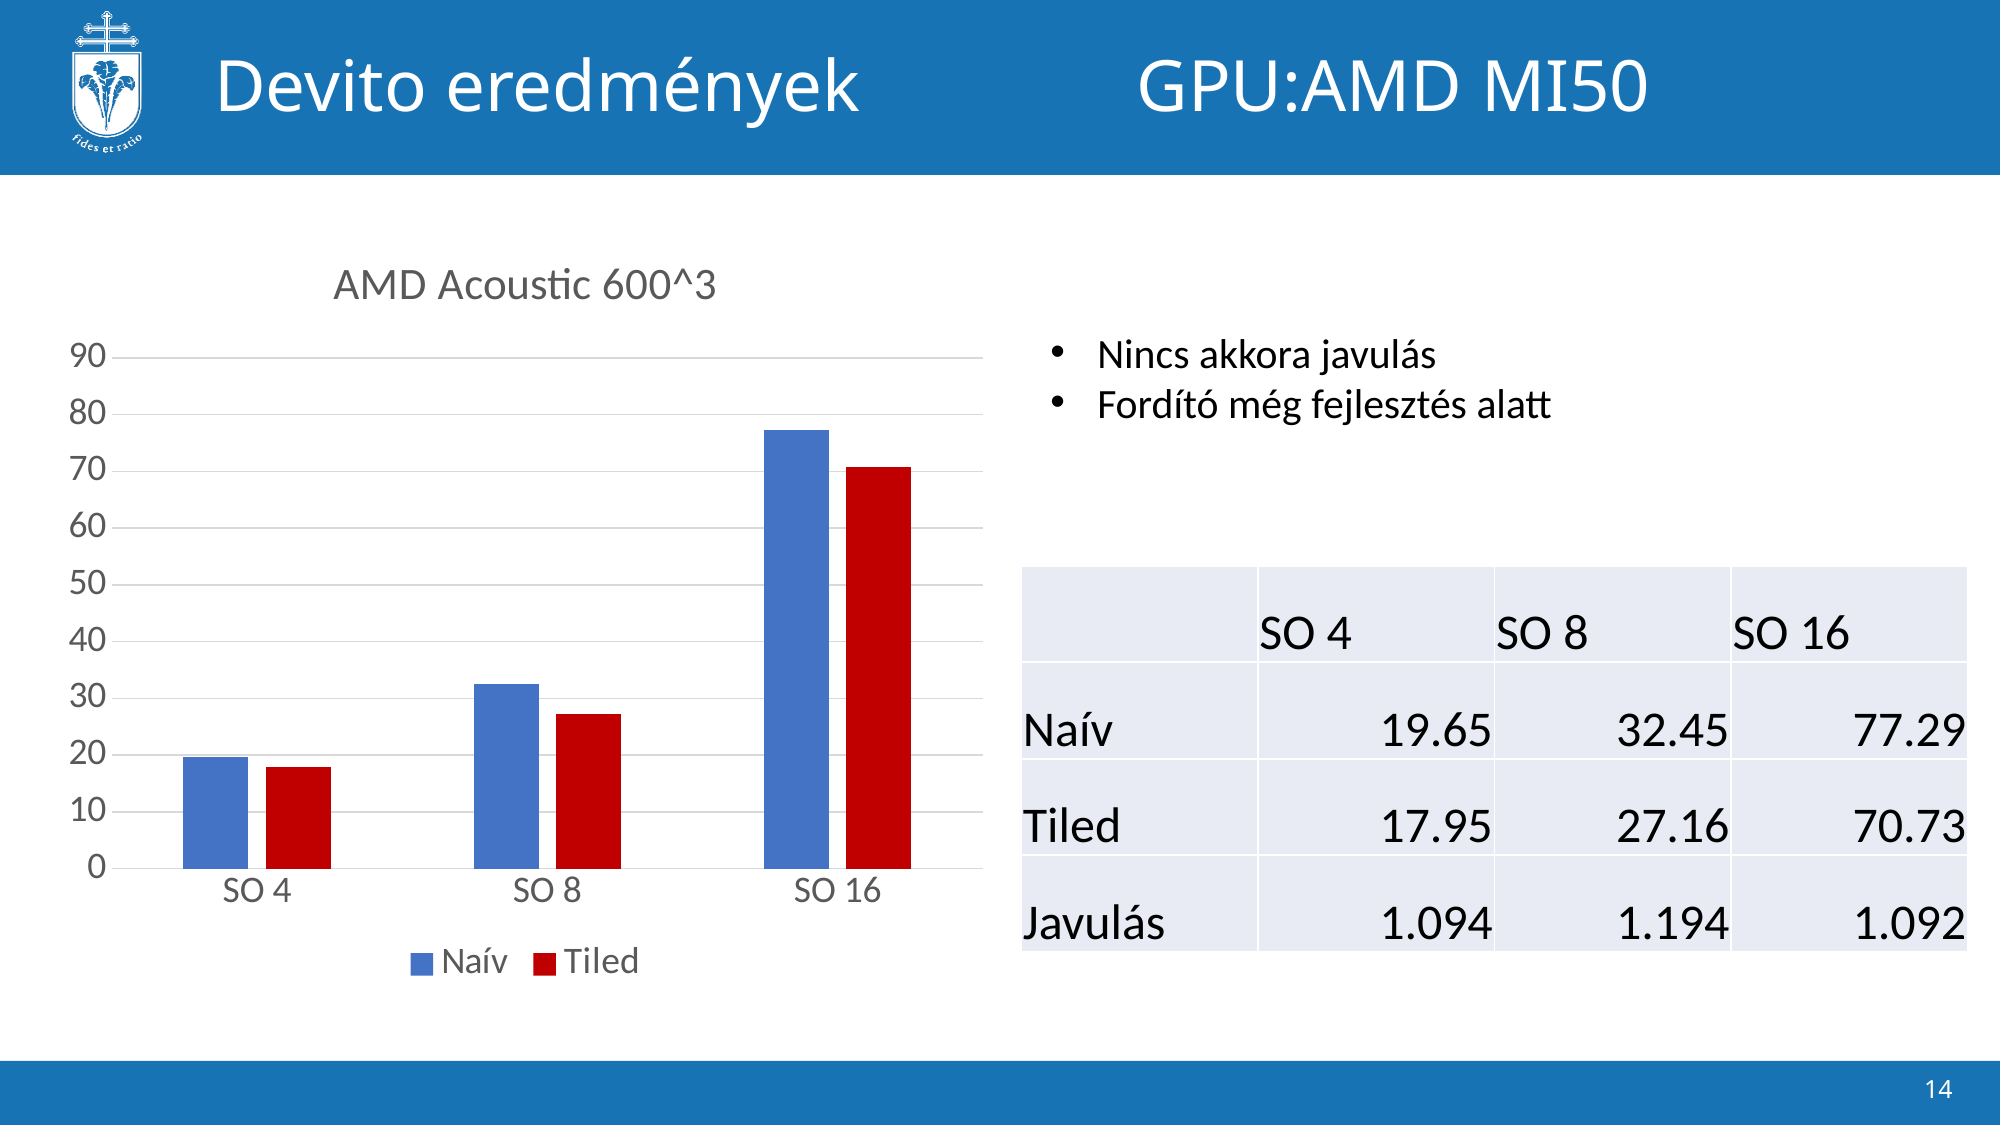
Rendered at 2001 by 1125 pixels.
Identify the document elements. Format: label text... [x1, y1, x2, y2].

table_cell 70.73 [1732, 760, 1967, 854]
table_cell 1.194 [1495, 856, 1730, 951]
picture [66, 8, 147, 155]
table_header SO 4 [1259, 567, 1494, 661]
table_cell 17.95 [1259, 760, 1494, 854]
table_cell Tiled [1022, 760, 1257, 854]
table_cell 27.16 [1495, 760, 1730, 854]
table_header SO 8 [1495, 567, 1730, 661]
table_cell 1.092 [1732, 856, 1967, 951]
title Devito eredmények GPU:AMD MI50 [199, 42, 1968, 136]
table_cell Javulás [1022, 856, 1257, 951]
table_header SO 16 [1732, 567, 1967, 661]
table_cell 32.45 [1495, 663, 1730, 758]
slide_number 14 [1706, 1060, 1968, 1121]
text_box Nincs akkora javulás Fordító még fejlesztés alatt [1035, 319, 1968, 434]
table_cell 77.29 [1732, 663, 1967, 758]
chart [49, 228, 1002, 991]
table_cell Naív [1022, 663, 1257, 758]
table_cell 19.65 [1259, 663, 1494, 758]
table_cell 1.094 [1259, 856, 1494, 951]
table_header [1022, 567, 1257, 661]
